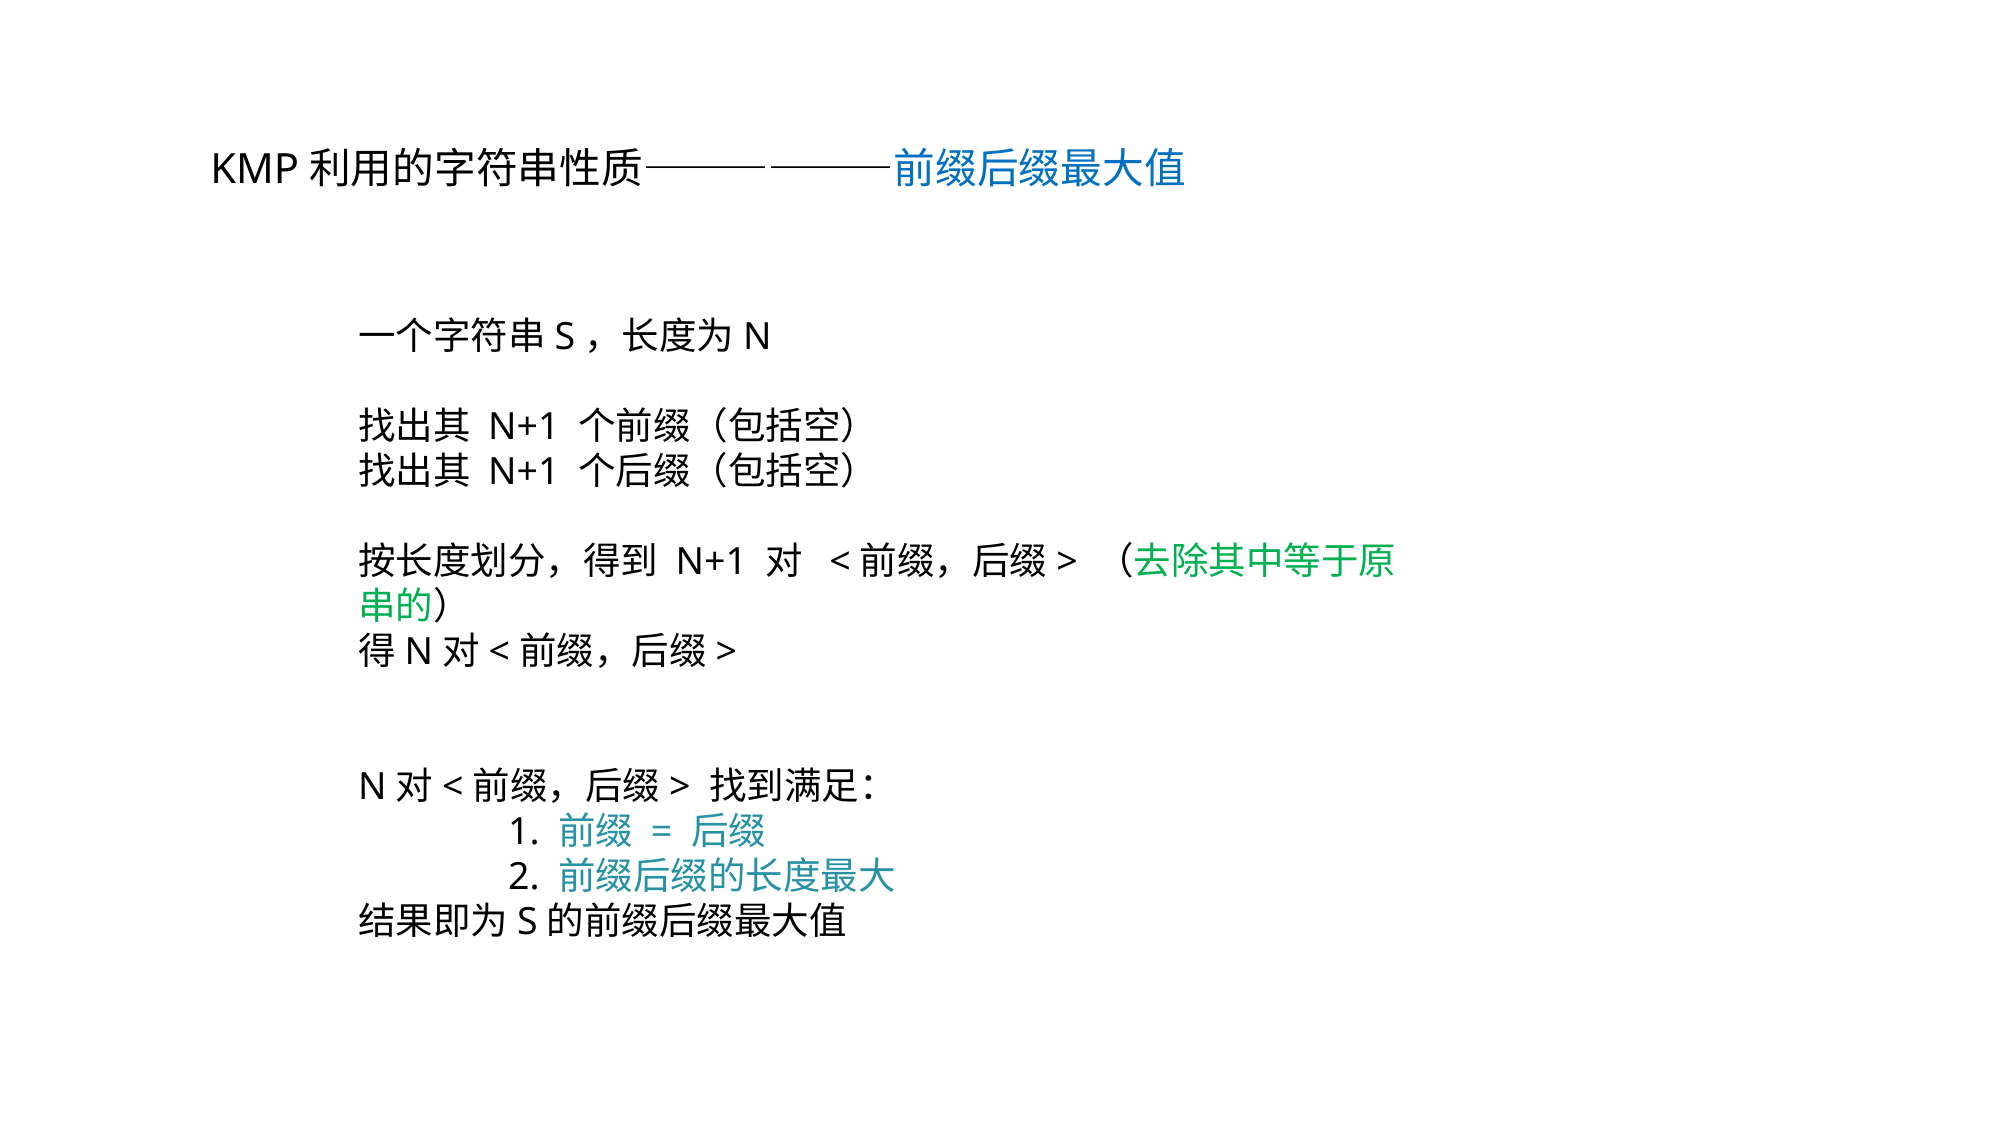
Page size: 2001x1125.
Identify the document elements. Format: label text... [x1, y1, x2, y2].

text_box KMP利用的字符串性质——————前缀后缀最大值 [195, 134, 1218, 200]
text_box 一个字符串S，长度为N 找出其 N+1 个前缀（包括空） 找出其 N+1 个后缀（包括空） 按长度划分，得到 N+1 对 <前缀，后缀> （去除其中等于原串的） 得N对<前缀，后缀> N对<前缀，后缀> 找到满足： 1. 前缀 = 后缀 2. 前缀后缀的长度最大 结果即为S的前缀后缀最大值 [343, 304, 1442, 995]
